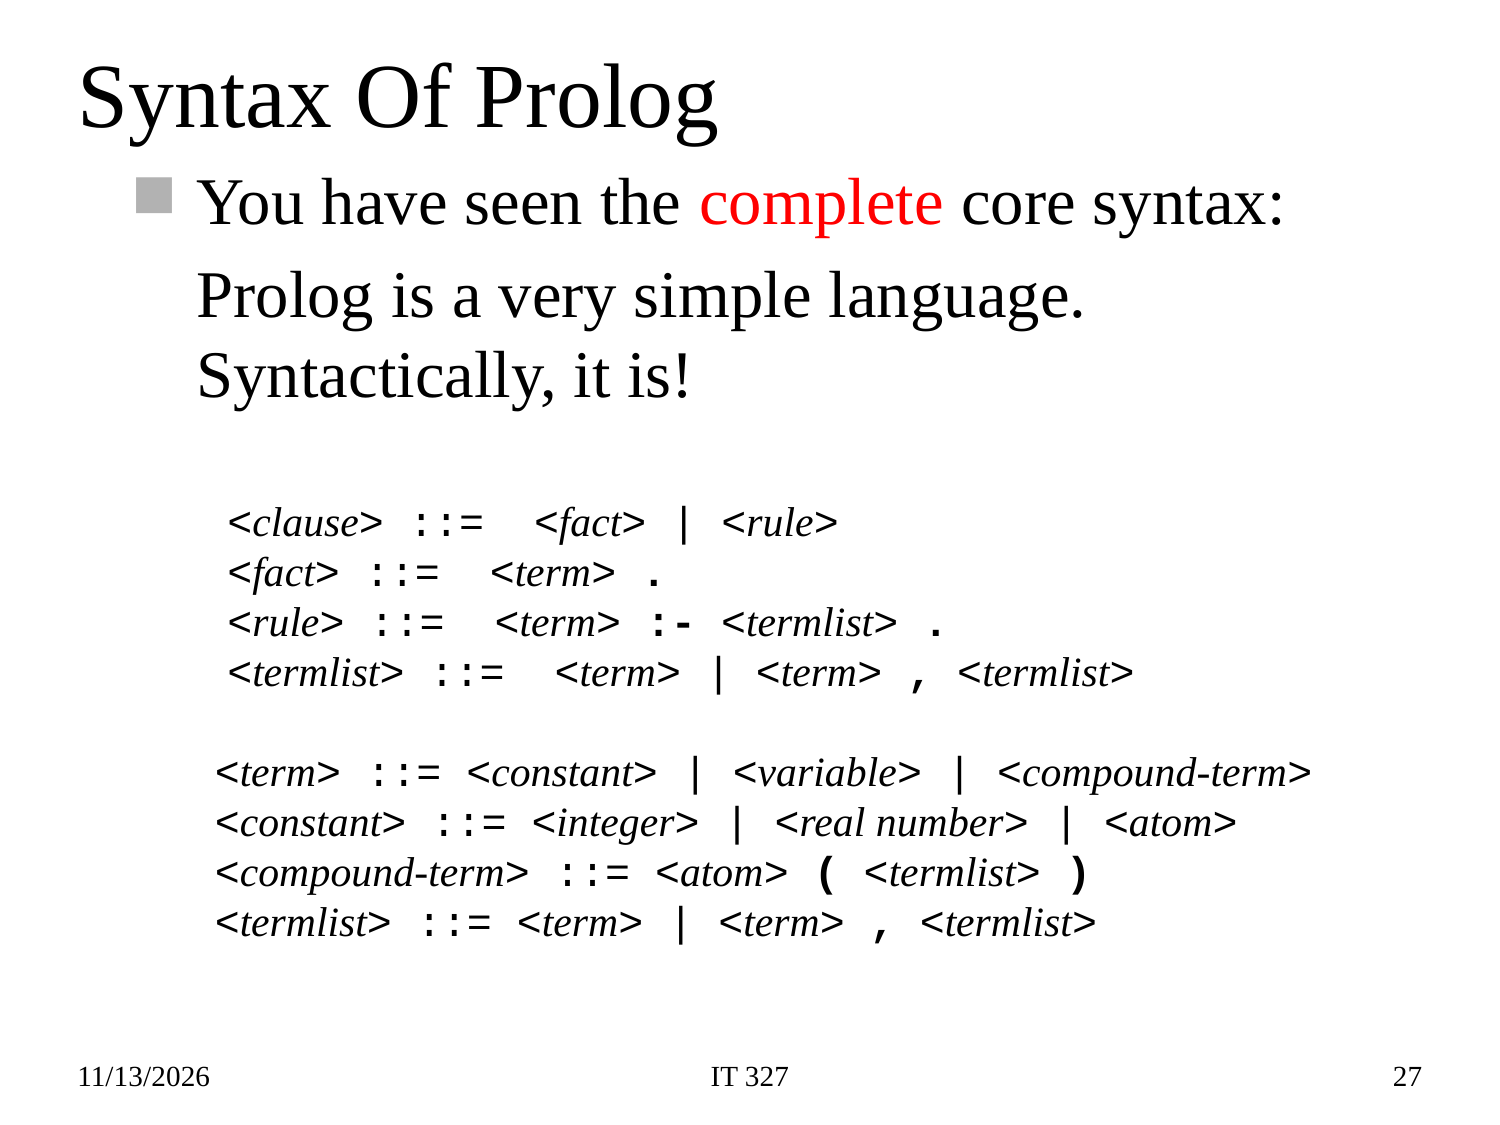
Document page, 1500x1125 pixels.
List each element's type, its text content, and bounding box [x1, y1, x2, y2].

text_box <term> ::= <constant> | <variable> | <compound-term> <constant> ::= <integer> | <real number> | <atom> <compound-term> ::= <atom> ( <termlist> ) <termlist> ::= <term> | <term> , <termlist> [199, 737, 1338, 953]
footer IT 327 [512, 1036, 988, 1113]
title Syntax Of Prolog [62, 0, 1338, 182]
slide_number 27 [1124, 1036, 1438, 1113]
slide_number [62, 1036, 488, 1113]
text_box <clause> ::= <fact> | <rule> <fact> ::= <term> . <rule> ::= <term> :- <termlist> . <termlist> ::= <term> | <term> , <termlist> [212, 487, 1313, 703]
list You have seen the complete core syntax: Prolog is a very simple language. Syntactically, it is! [125, 149, 1400, 475]
